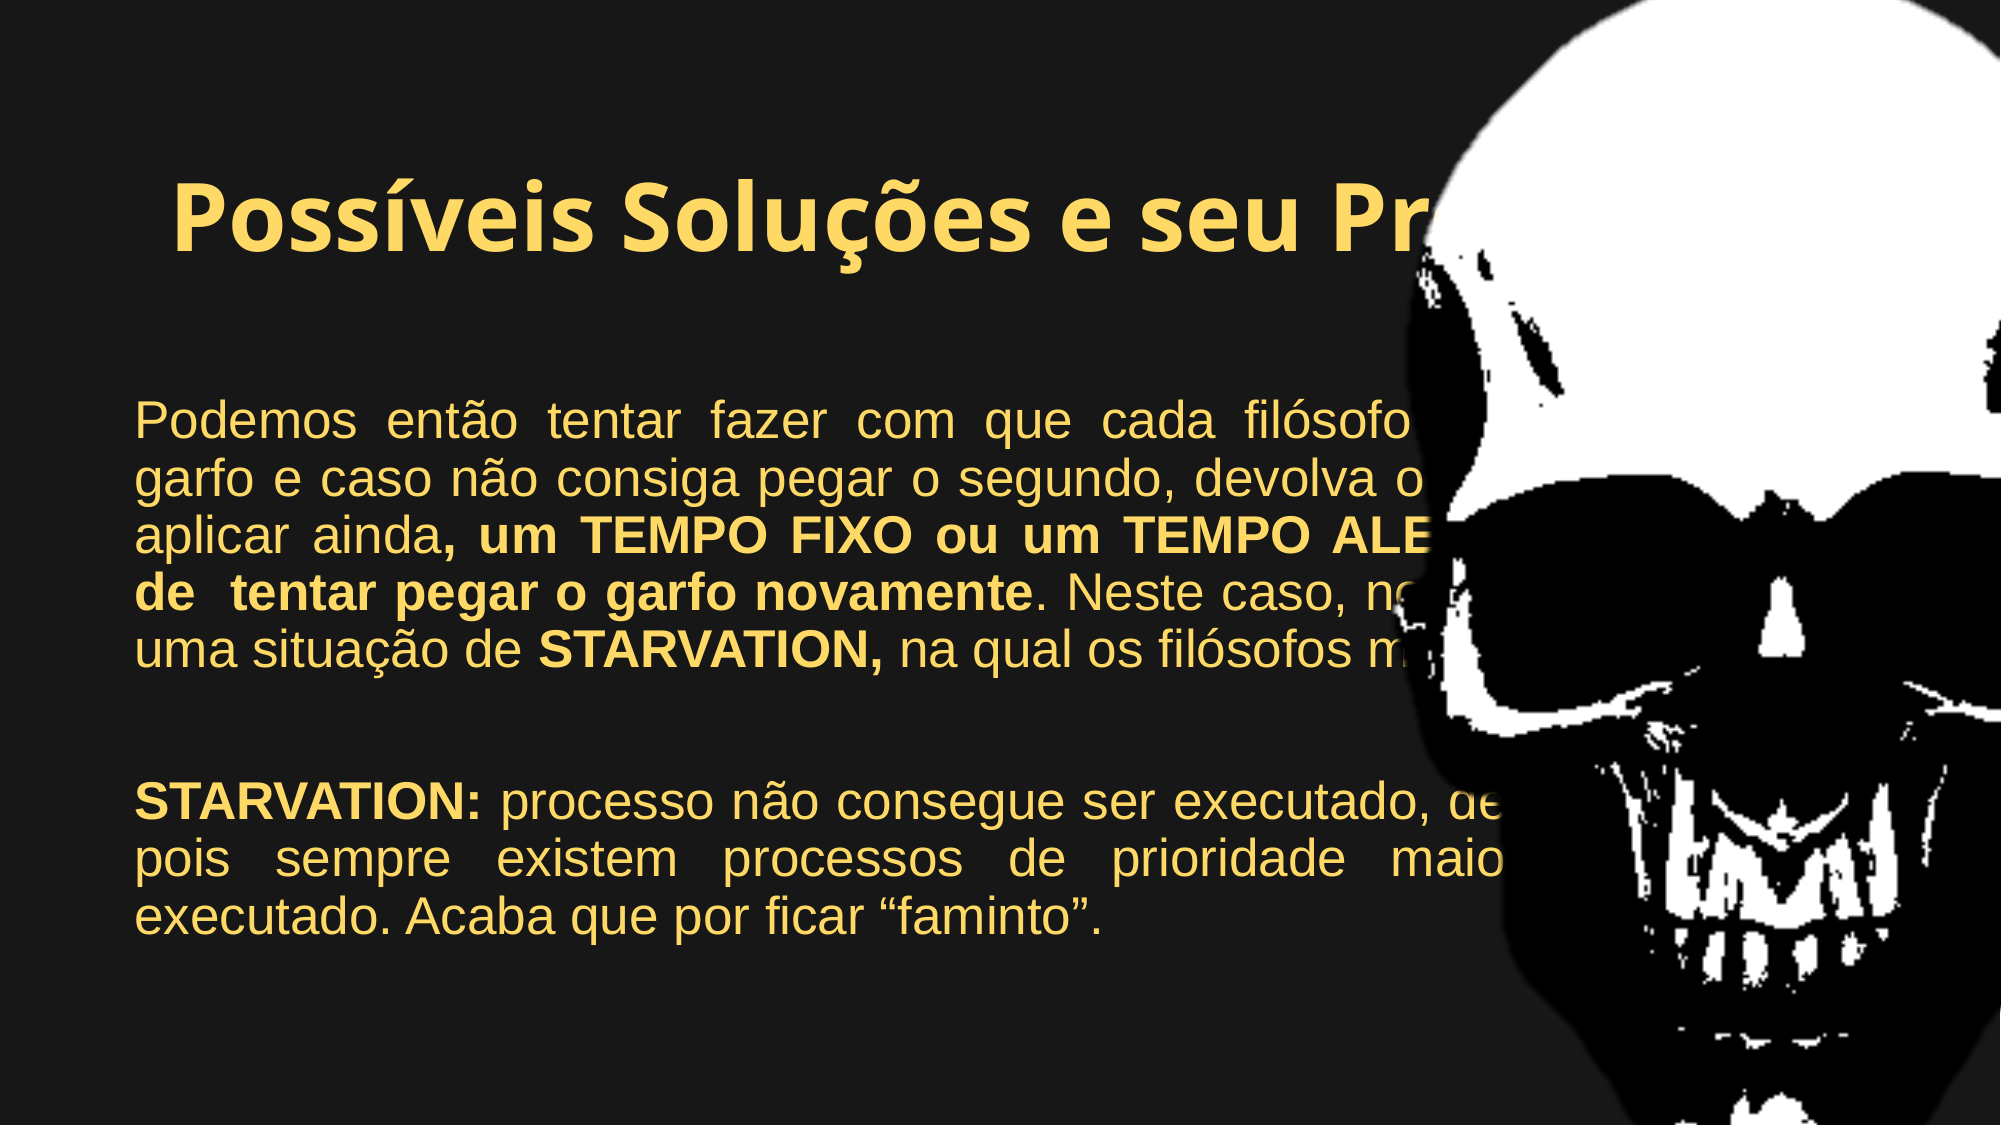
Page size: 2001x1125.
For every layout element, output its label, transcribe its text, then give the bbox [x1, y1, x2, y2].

picture [868, 0, 2000, 1125]
list Podemos então tentar fazer com que cada filósofo pegue o primeiro garfo e caso não consiga pegar o segundo, devolva o primeiro. Pode-se aplicar ainda, um TEMPO FIXO ou um TEMPO ALEATÓRIO na ação de tentar pegar o garfo novamente. Neste caso, nos encontramos em uma situação de STARVATION, na qual os filósofos morrem de fome. STARVATION: processo não consegue ser executado, de forma alguma, pois sempre existem processos de prioridade maior para serem executado. Acaba que por ficar “faminto”. [119, 385, 868, 962]
title Possíveis Soluções e seu Problemas [137, 112, 868, 330]
